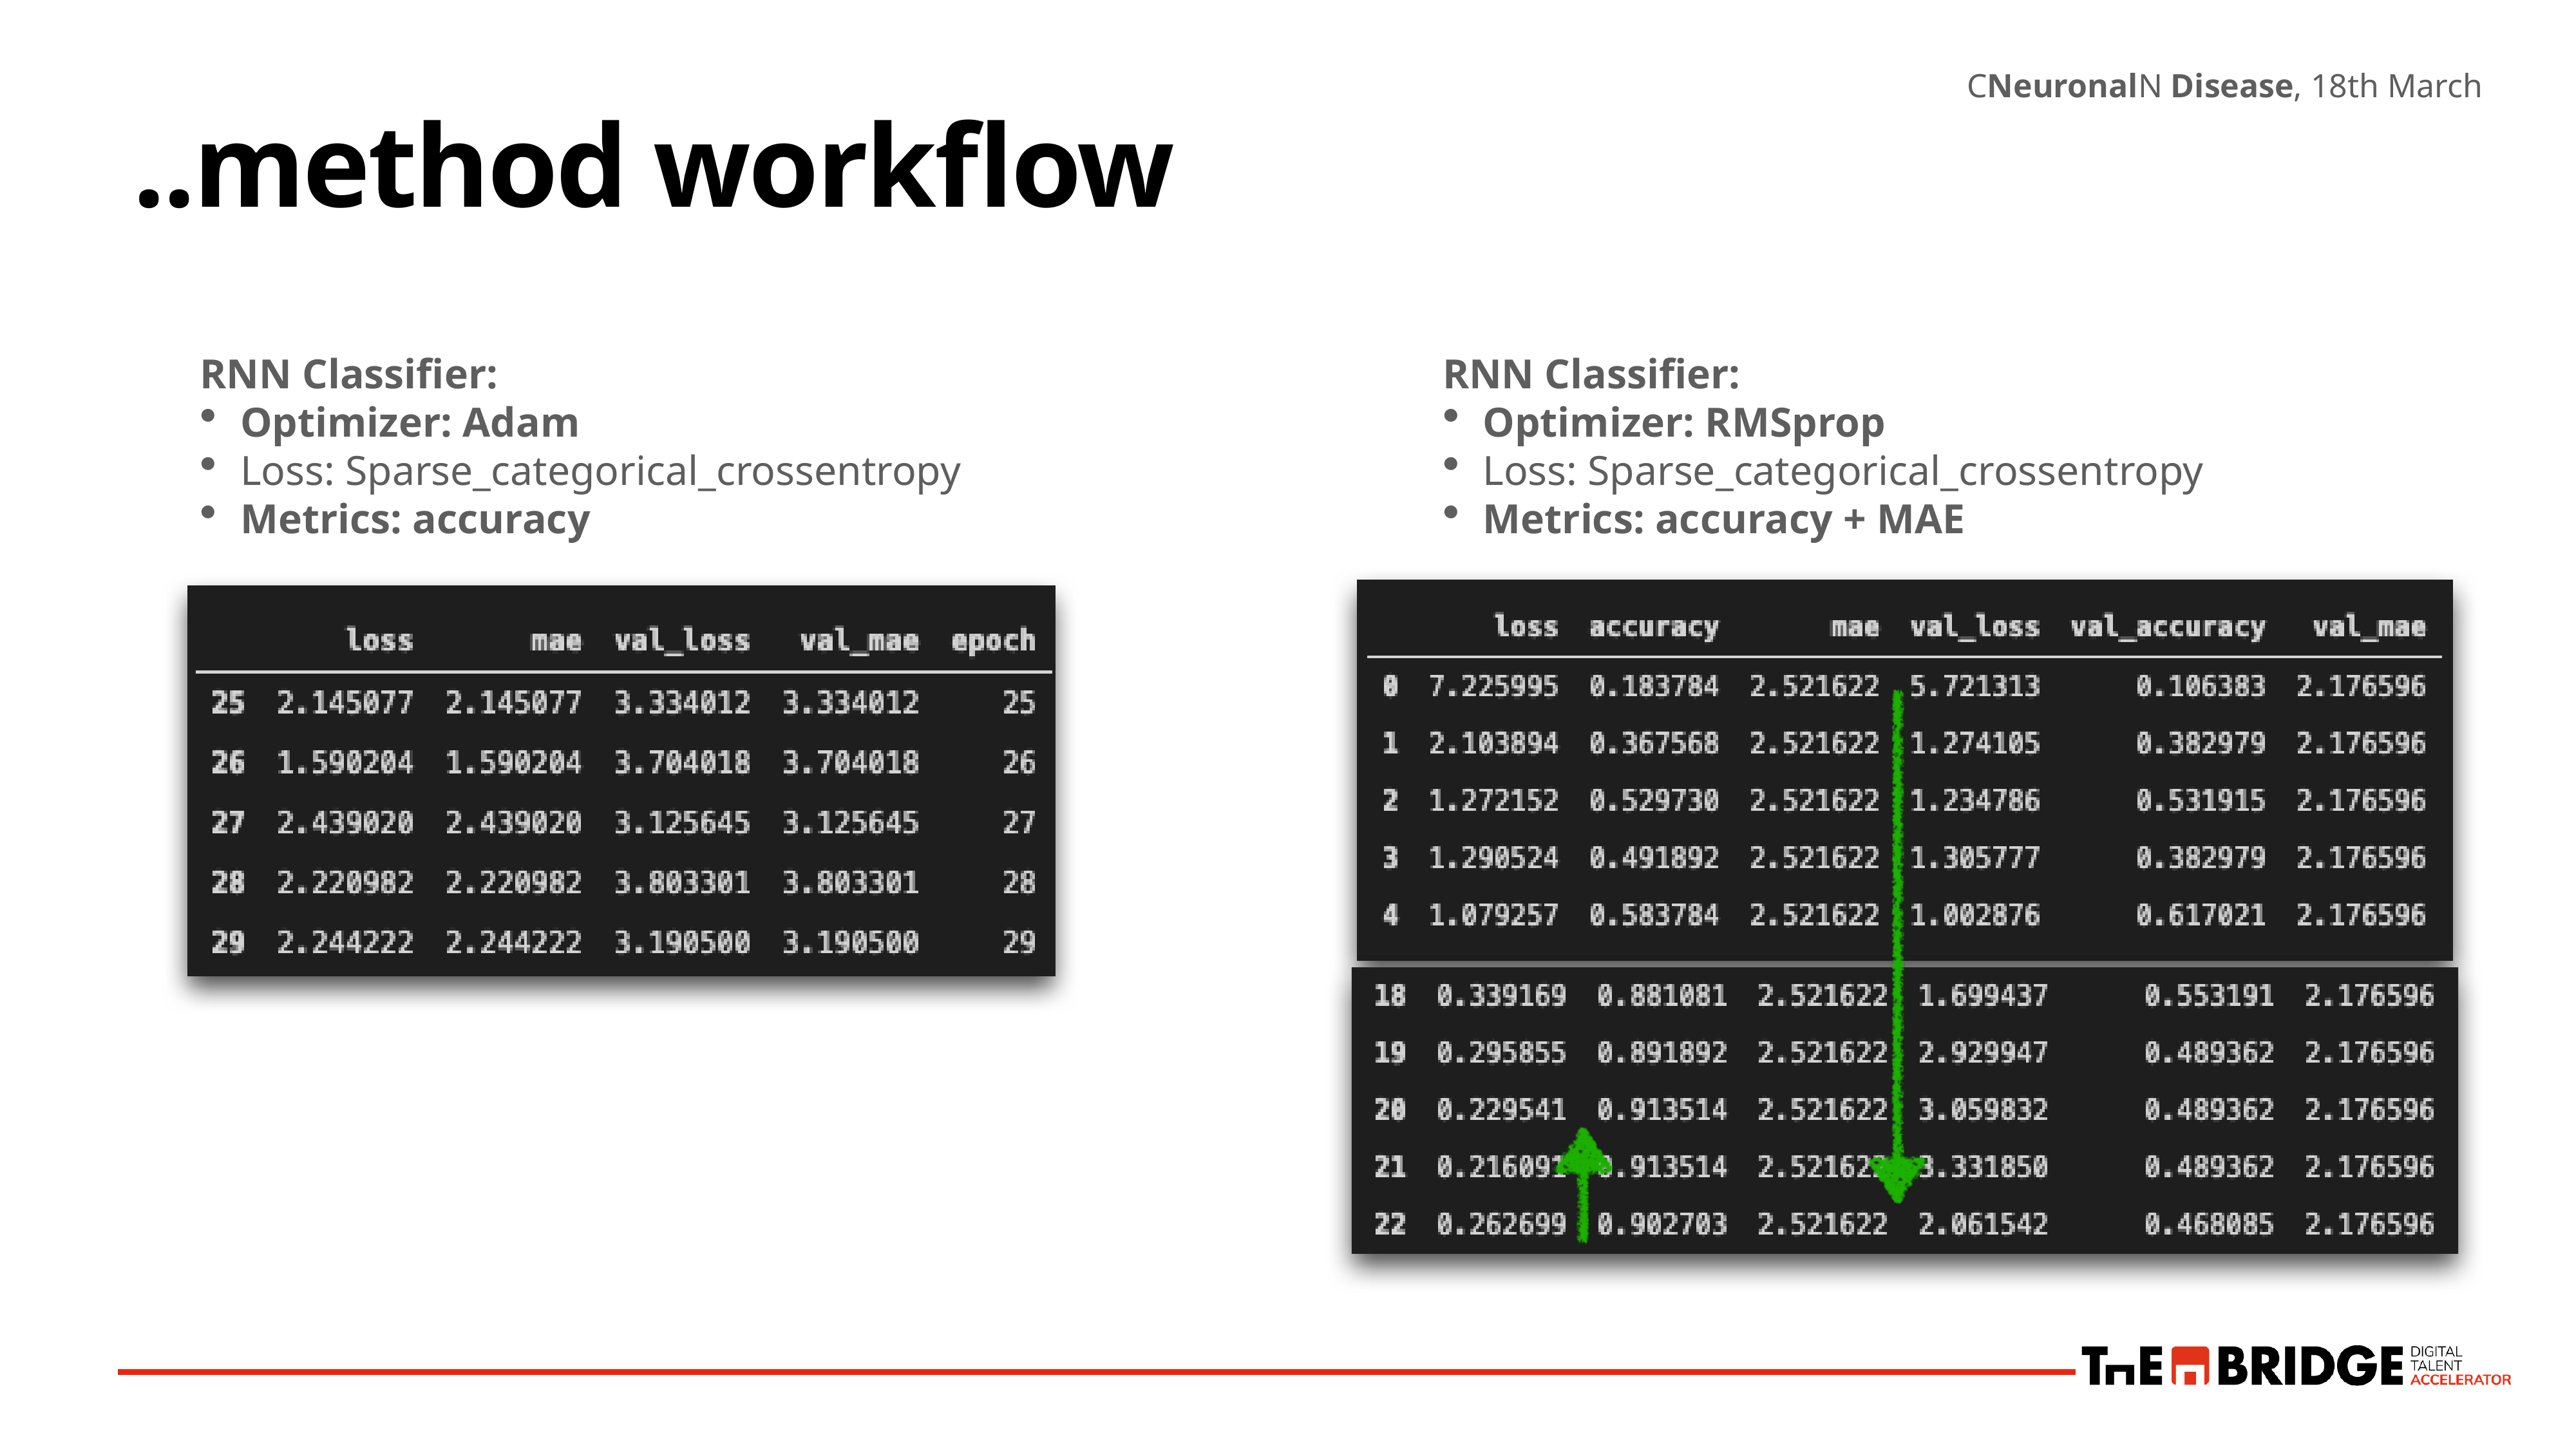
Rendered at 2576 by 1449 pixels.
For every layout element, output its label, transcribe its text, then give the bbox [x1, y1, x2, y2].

text_box ..method workflow [127, 114, 2449, 266]
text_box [1351, 580, 2459, 1254]
text_box CNeuronalN Disease, 18th March [1962, 59, 2488, 109]
picture [2061, 1327, 2530, 1403]
text_box RNN Classifier: Optimizer: Adam Loss: Sparse_categorical_crossentropy Metrics: accuracy [194, 343, 967, 547]
picture [1516, 1155, 1648, 1215]
picture [1633, 916, 2163, 976]
picture [187, 585, 1056, 976]
text_box RNN Classifier: Optimizer: RMSprop Loss: Sparse_categorical_crossentropy Metrics: accuracy + MAE [1437, 343, 2210, 547]
